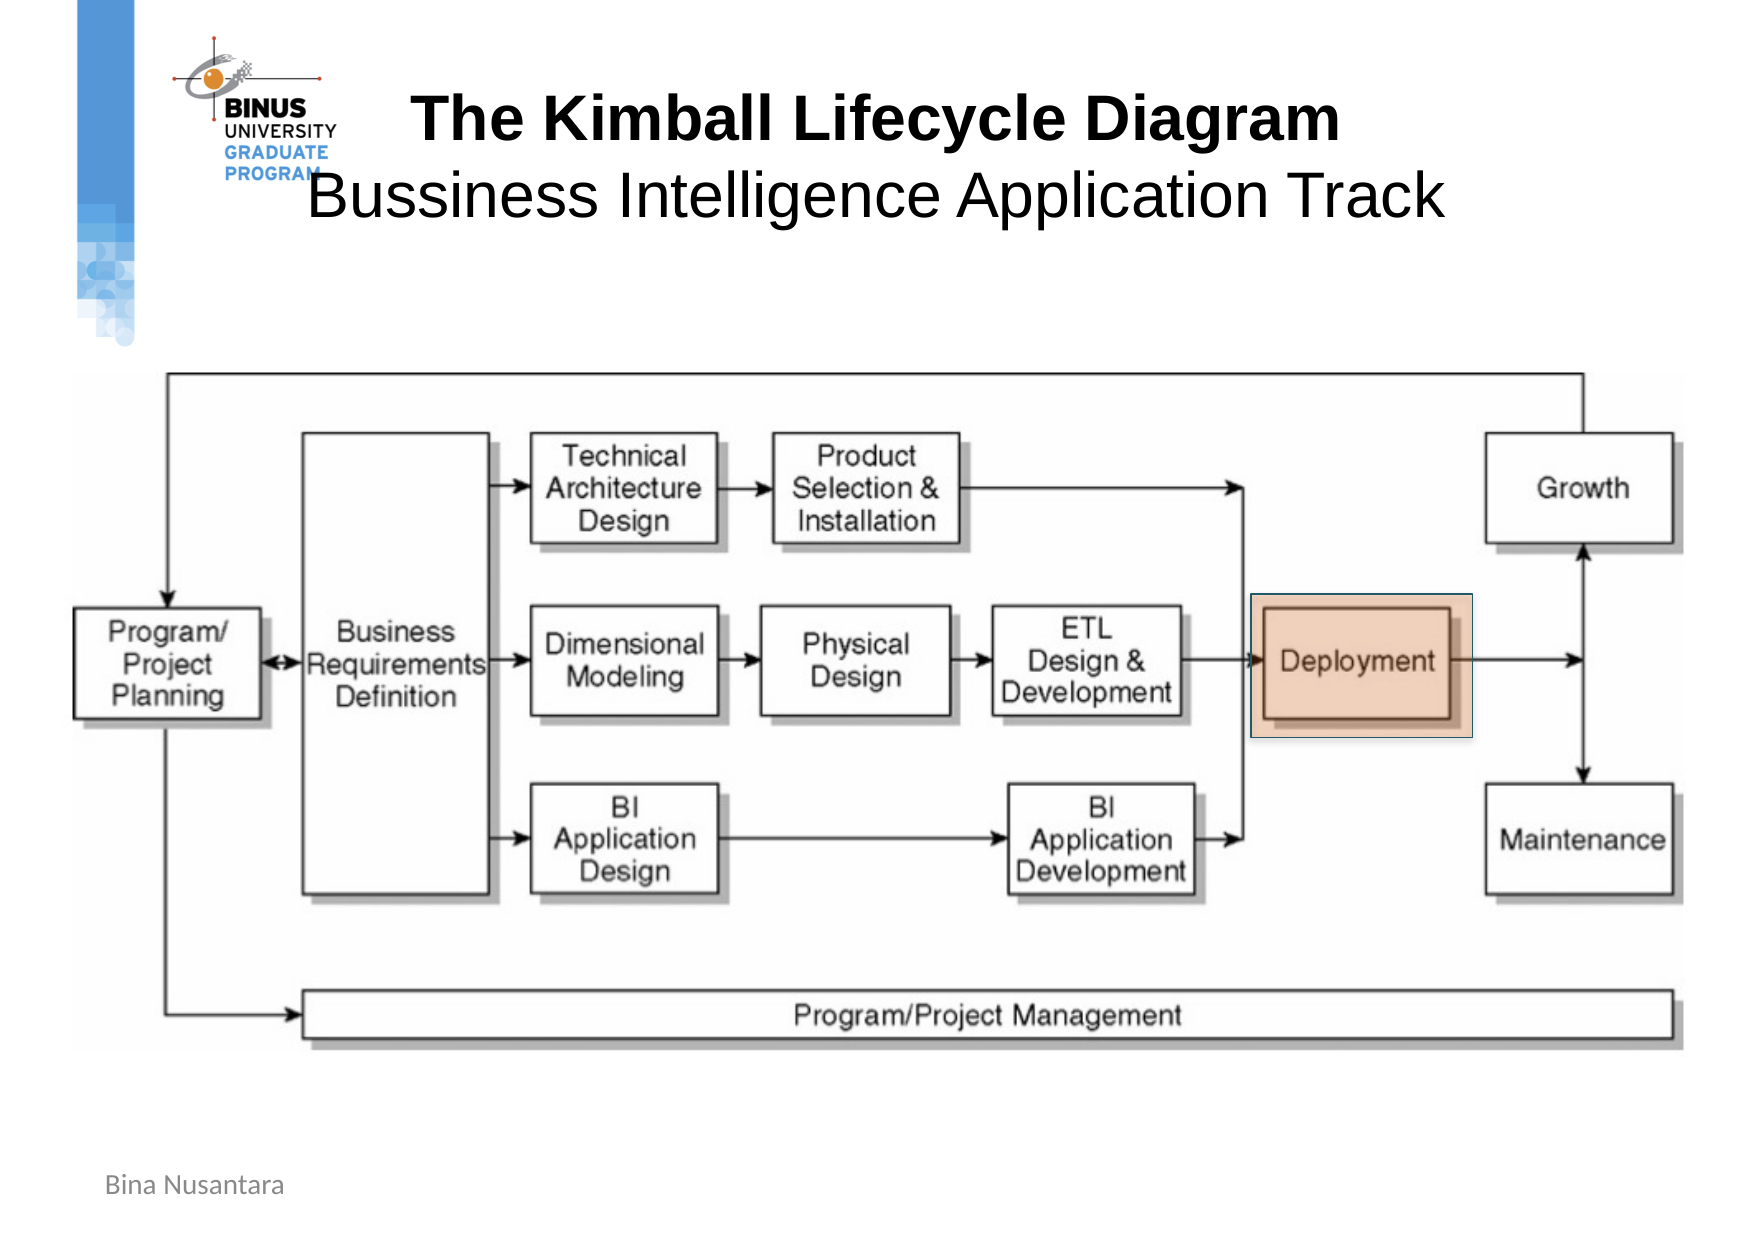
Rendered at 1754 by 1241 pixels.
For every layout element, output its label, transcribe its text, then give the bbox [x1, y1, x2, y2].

title The Kimball Lifecycle Diagram Bussiness Intelligence Application Track [87, 49, 1666, 257]
picture [0, 0, 1754, 1241]
slide_number Bina Nusantara [87, 1149, 497, 1216]
